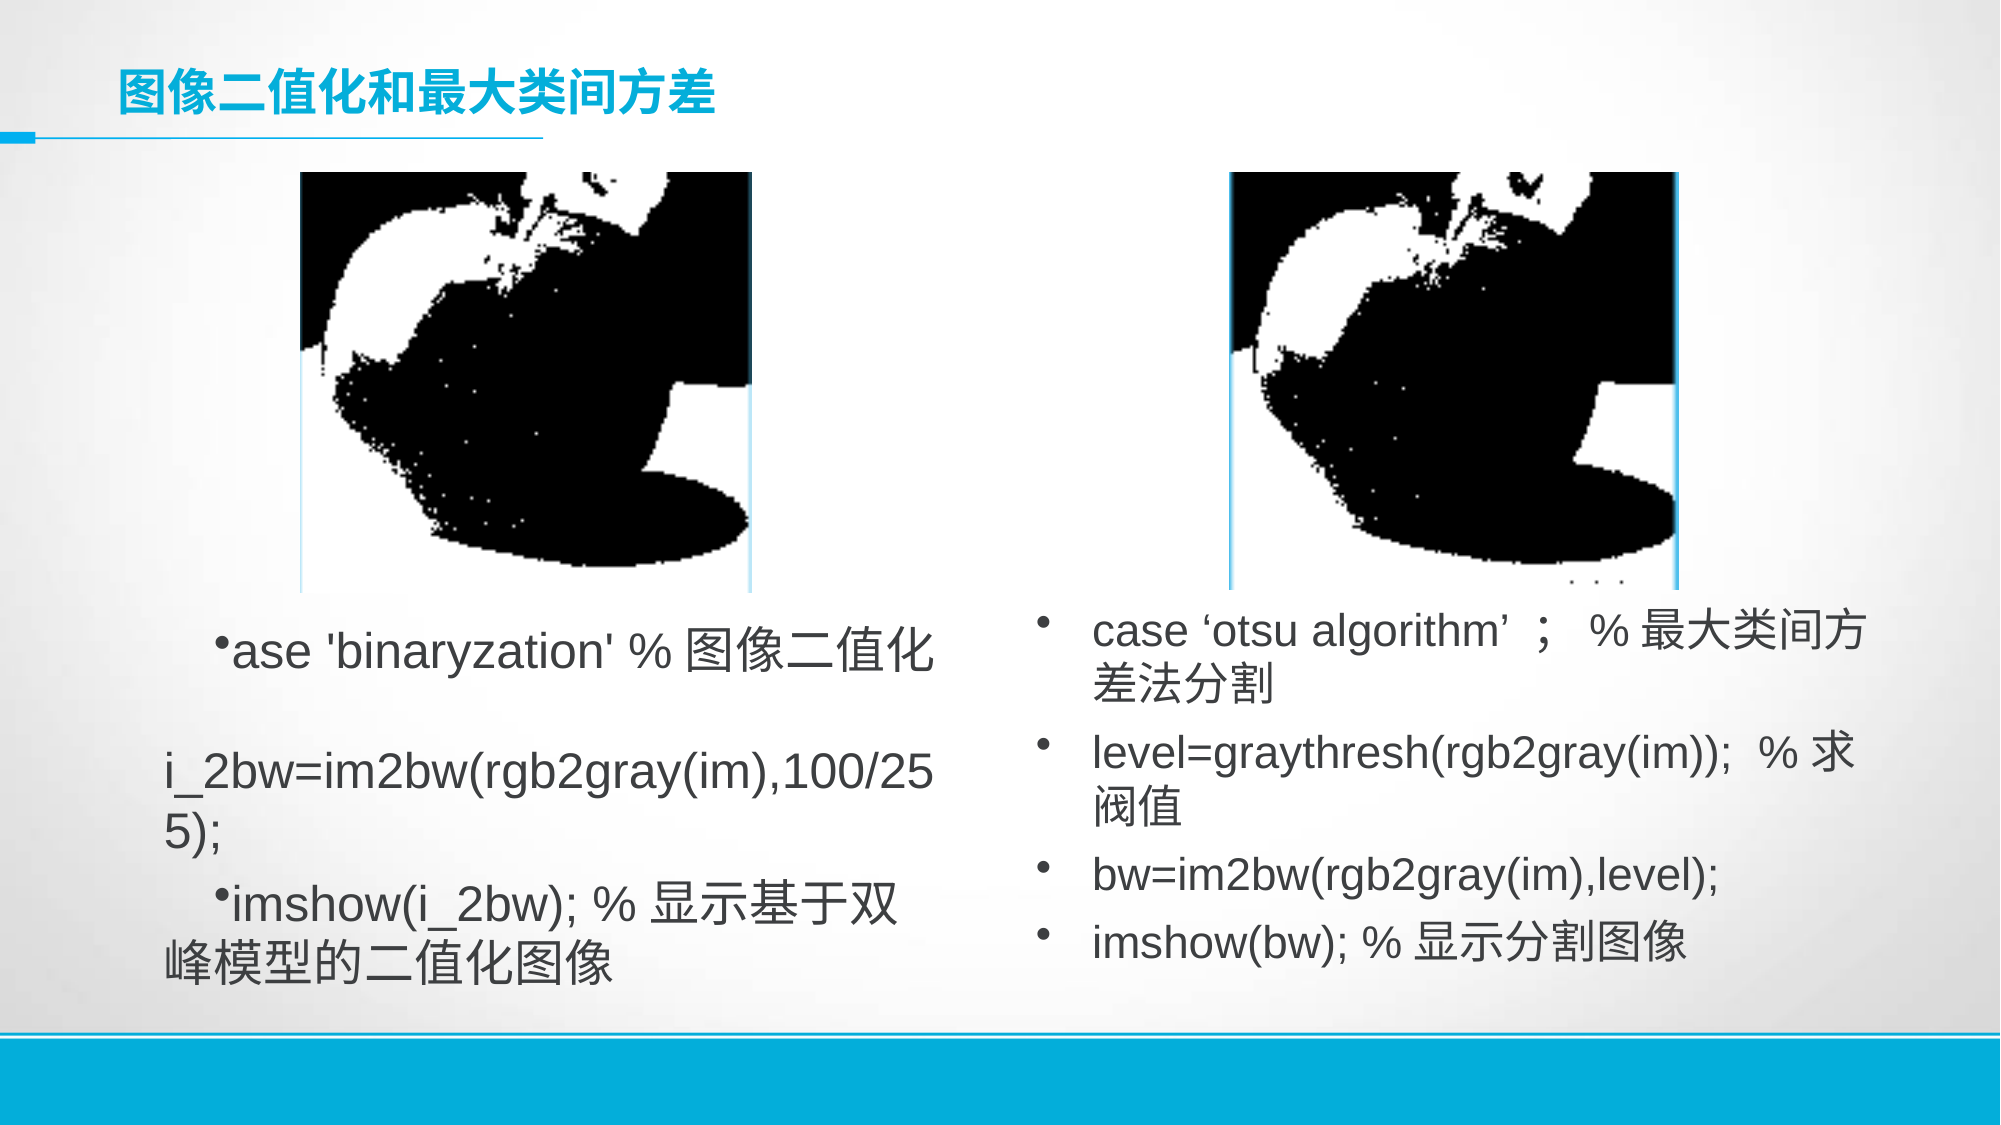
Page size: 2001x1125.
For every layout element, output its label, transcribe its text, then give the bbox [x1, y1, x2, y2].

list case ‘otsu algorithm’ ；%最大类间方差法分割 level=graythresh(rgb2gray(im)); %求阀值 bw=im2bw(rgb2gray(im),level); imshow(bw); %显示分割图像 [1020, 592, 1888, 989]
title 图像二值化和最大类间方差 [102, 42, 1903, 138]
picture [0, 0, 2000, 1032]
list ase 'binaryzation' %图像二值化 i_2bw=im2bw(rgb2gray(im),100/255); imshow(i_2bw); %显示基于双峰模型的二值化图像 [92, 610, 959, 1015]
